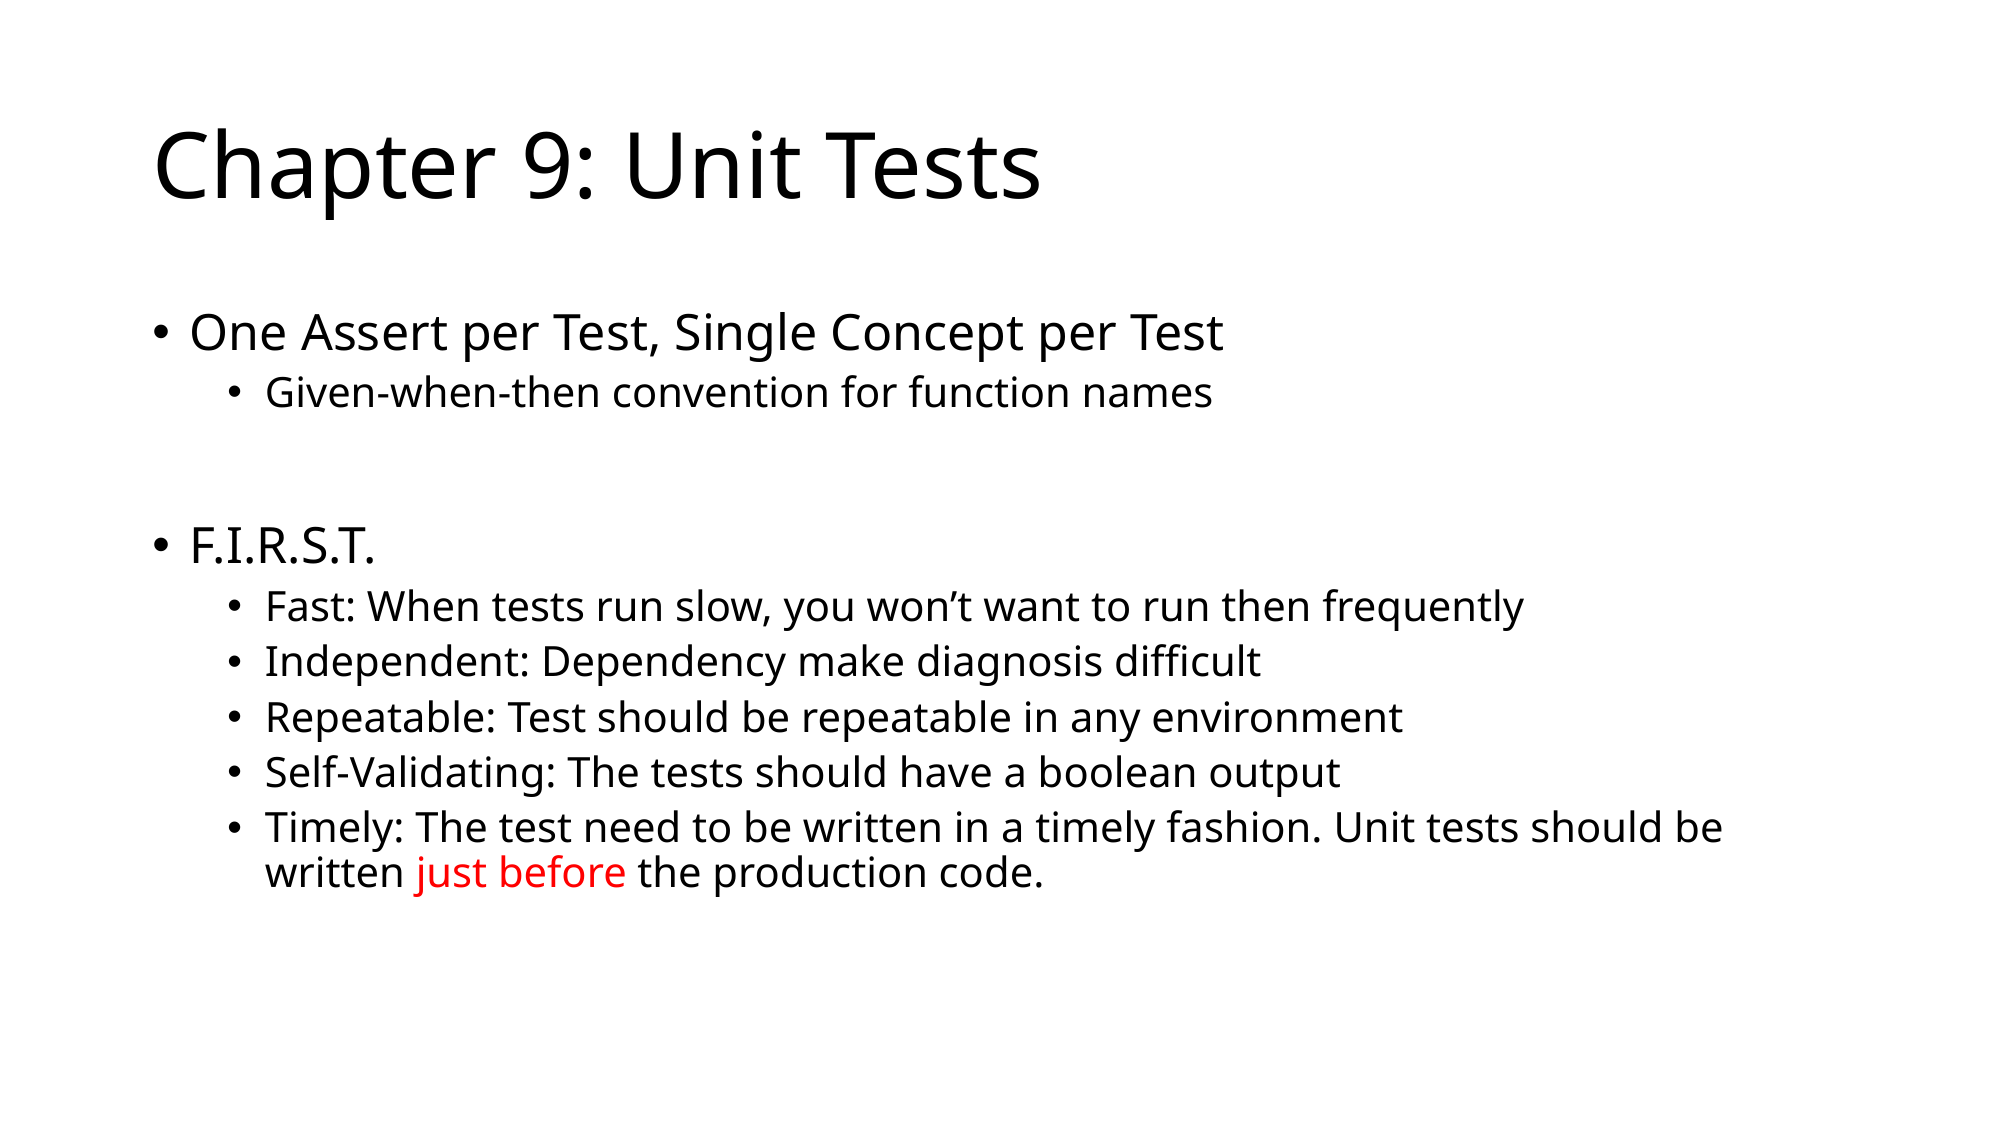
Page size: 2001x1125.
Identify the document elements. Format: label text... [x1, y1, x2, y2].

list One Assert per Test, Single Concept per Test Given-when-then convention for function names F.I.R.S.T. Fast: When tests run slow, you won’t want to run then frequently Independent: Dependency make diagnosis difficult Repeatable: Test should be repeatable in any environment Self-Validating: The tests should have a boolean output Timely: The test need to be written in a timely fashion. Unit tests should be written just before the production code. [137, 299, 1863, 1125]
title Chapter 9: Unit Tests [137, 59, 1863, 278]
